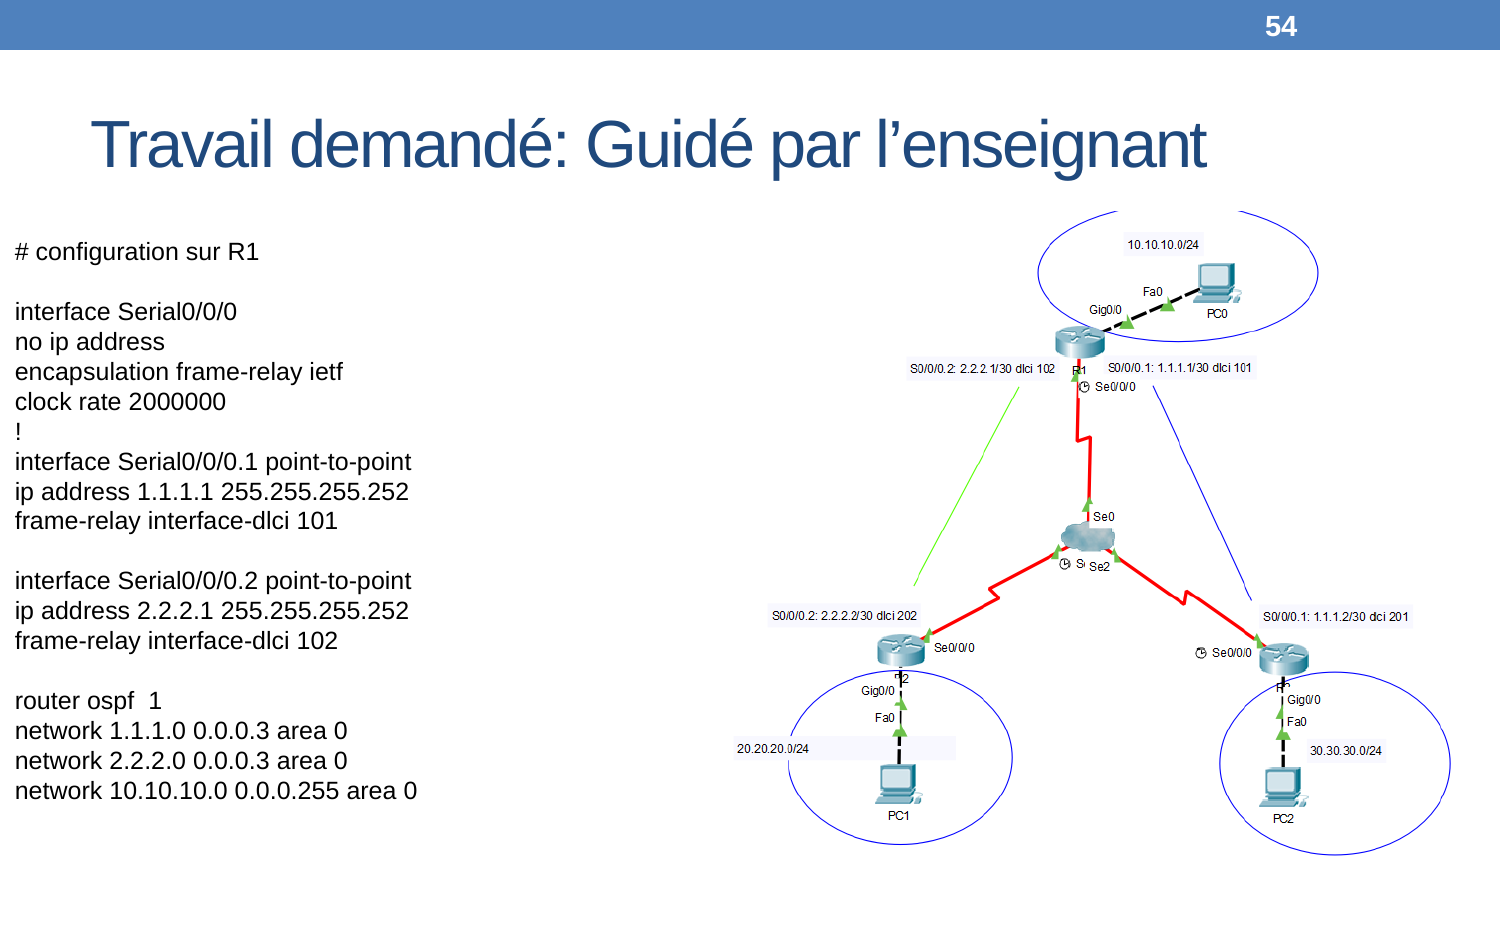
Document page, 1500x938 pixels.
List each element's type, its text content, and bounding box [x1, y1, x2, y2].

slide_number 54 [1250, 2, 1425, 48]
title Travail demandé: Guidé par l’enseignant [75, 72, 1425, 209]
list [714, 210, 1459, 899]
text_box # configuration sur R1 interface Serial0/0/0 no ip address encapsulation frame-relay ietf clock rate 2000000 ! interface Serial0/0/0.1 point-to-point ip address 1.1.1.1 255.255.255.252 frame-relay interface-dlci 101 interface Serial0/0/0.2 point-to-point ip address 2.2.2.1 255.255.255.252 frame-relay interface-dlci 102 router ospf 1 network 1.1.1.0 0.0.0.3 area 0 network 2.2.2.0 0.0.0.3 area 0 network 10.10.10.0 0.0.0.255 area 0 [0, 228, 711, 872]
